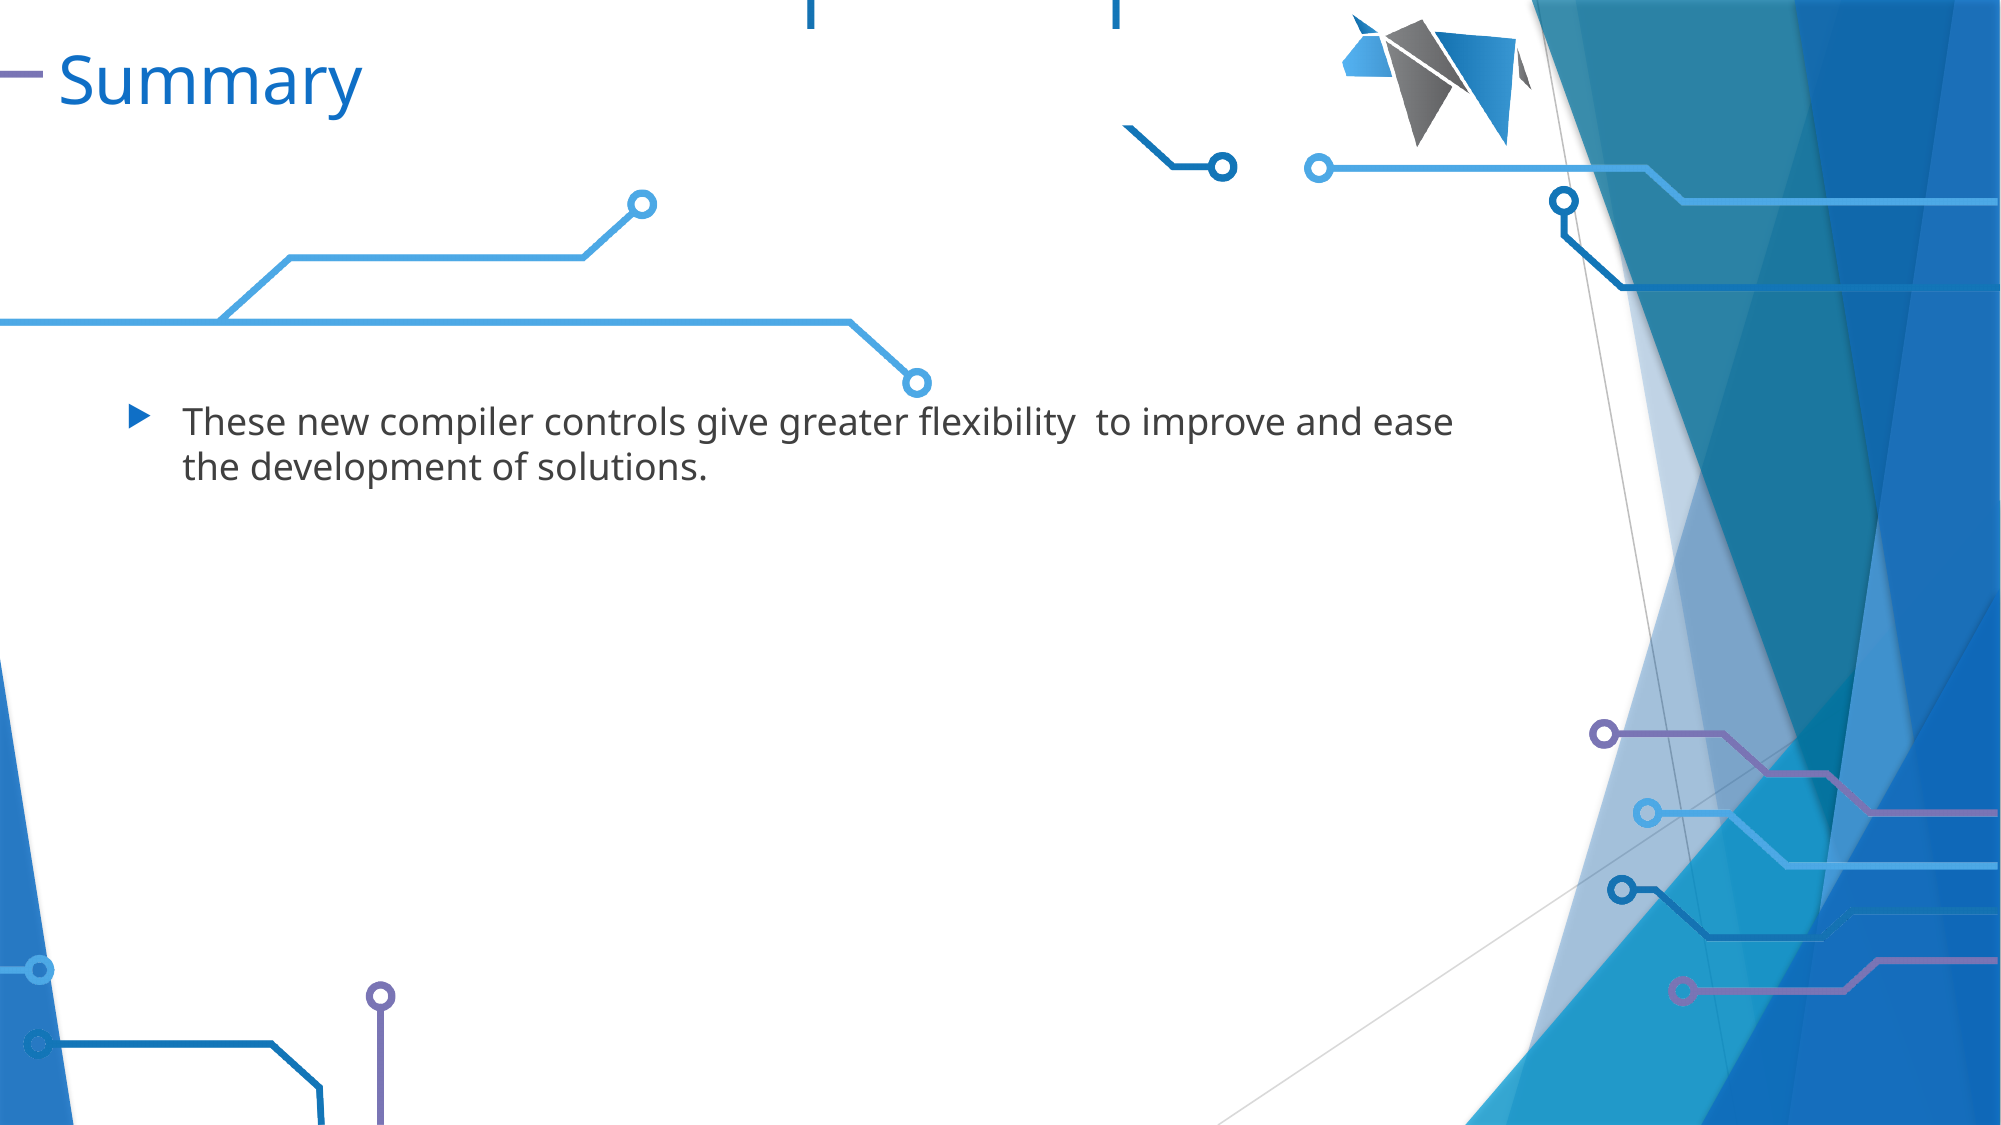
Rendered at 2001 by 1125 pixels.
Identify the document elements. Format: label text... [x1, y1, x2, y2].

picture [0, 0, 2000, 1125]
list These new compiler controls give greater flexibility to improve and ease the development of solutions. [111, 390, 1522, 992]
title Summary [43, 29, 1299, 126]
